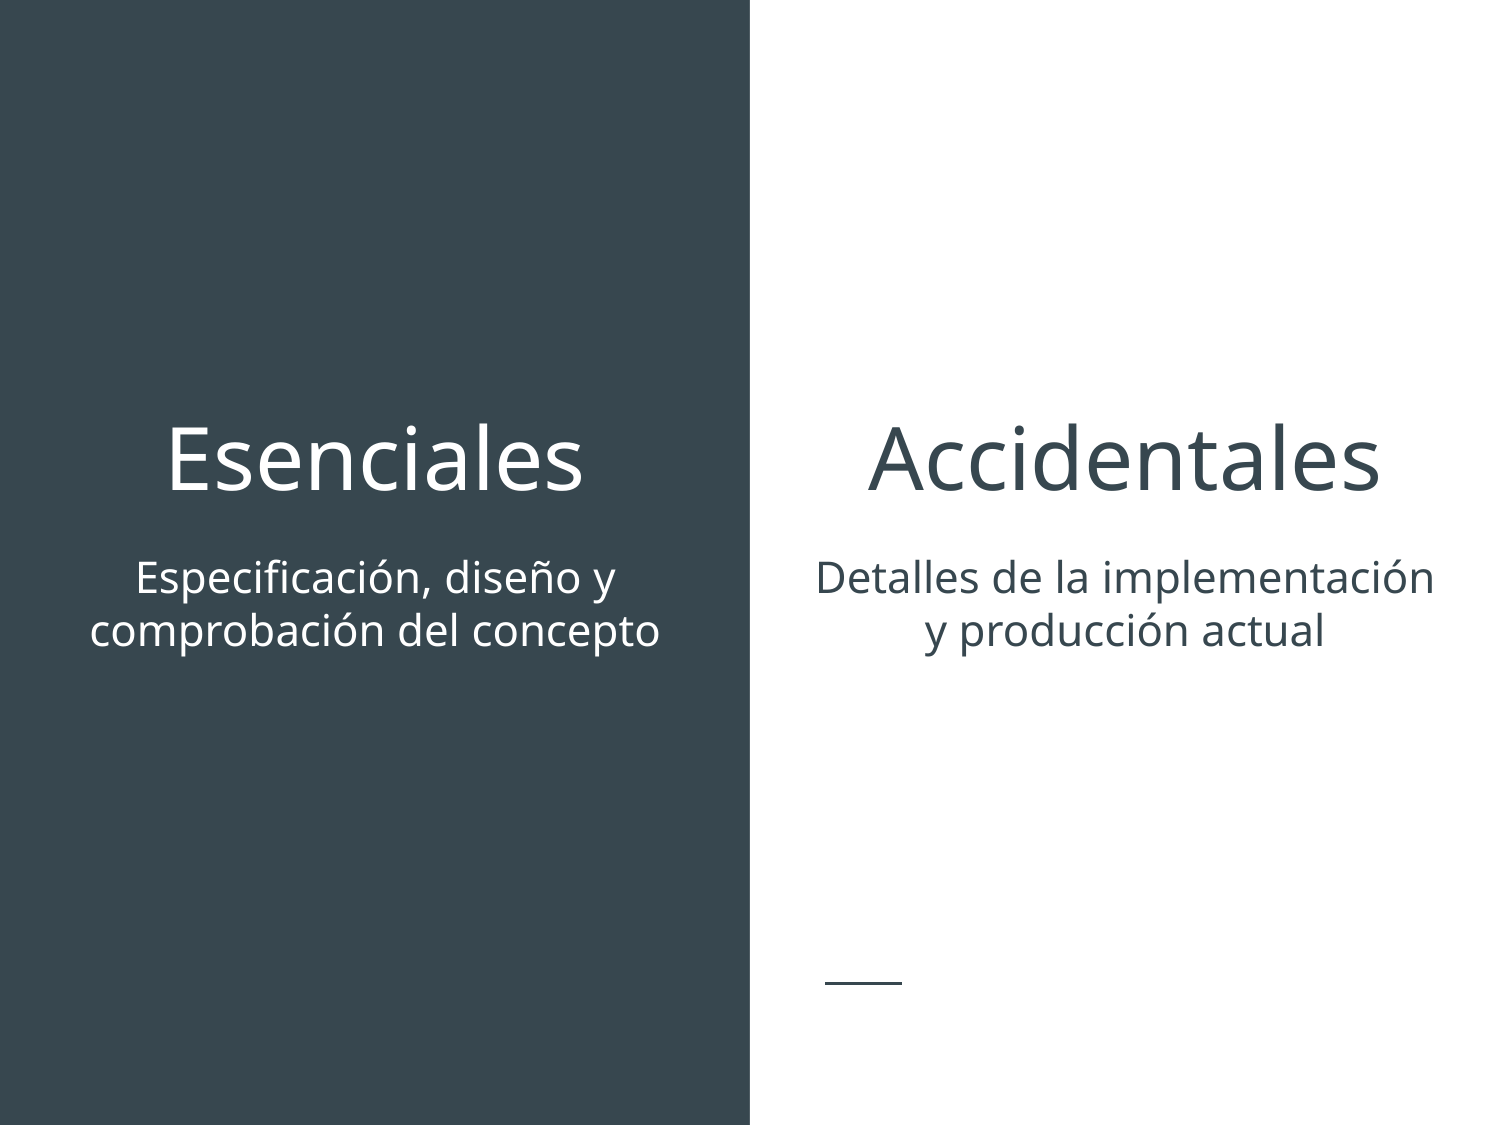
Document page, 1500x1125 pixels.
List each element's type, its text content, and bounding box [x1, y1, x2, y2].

subtitle Especificación, diseño y comprobación del concepto [43, 534, 708, 830]
title Esenciales [43, 149, 708, 524]
subtitle Detalles de la implementación y producción actual [793, 534, 1458, 830]
title Accidentales [793, 149, 1458, 524]
